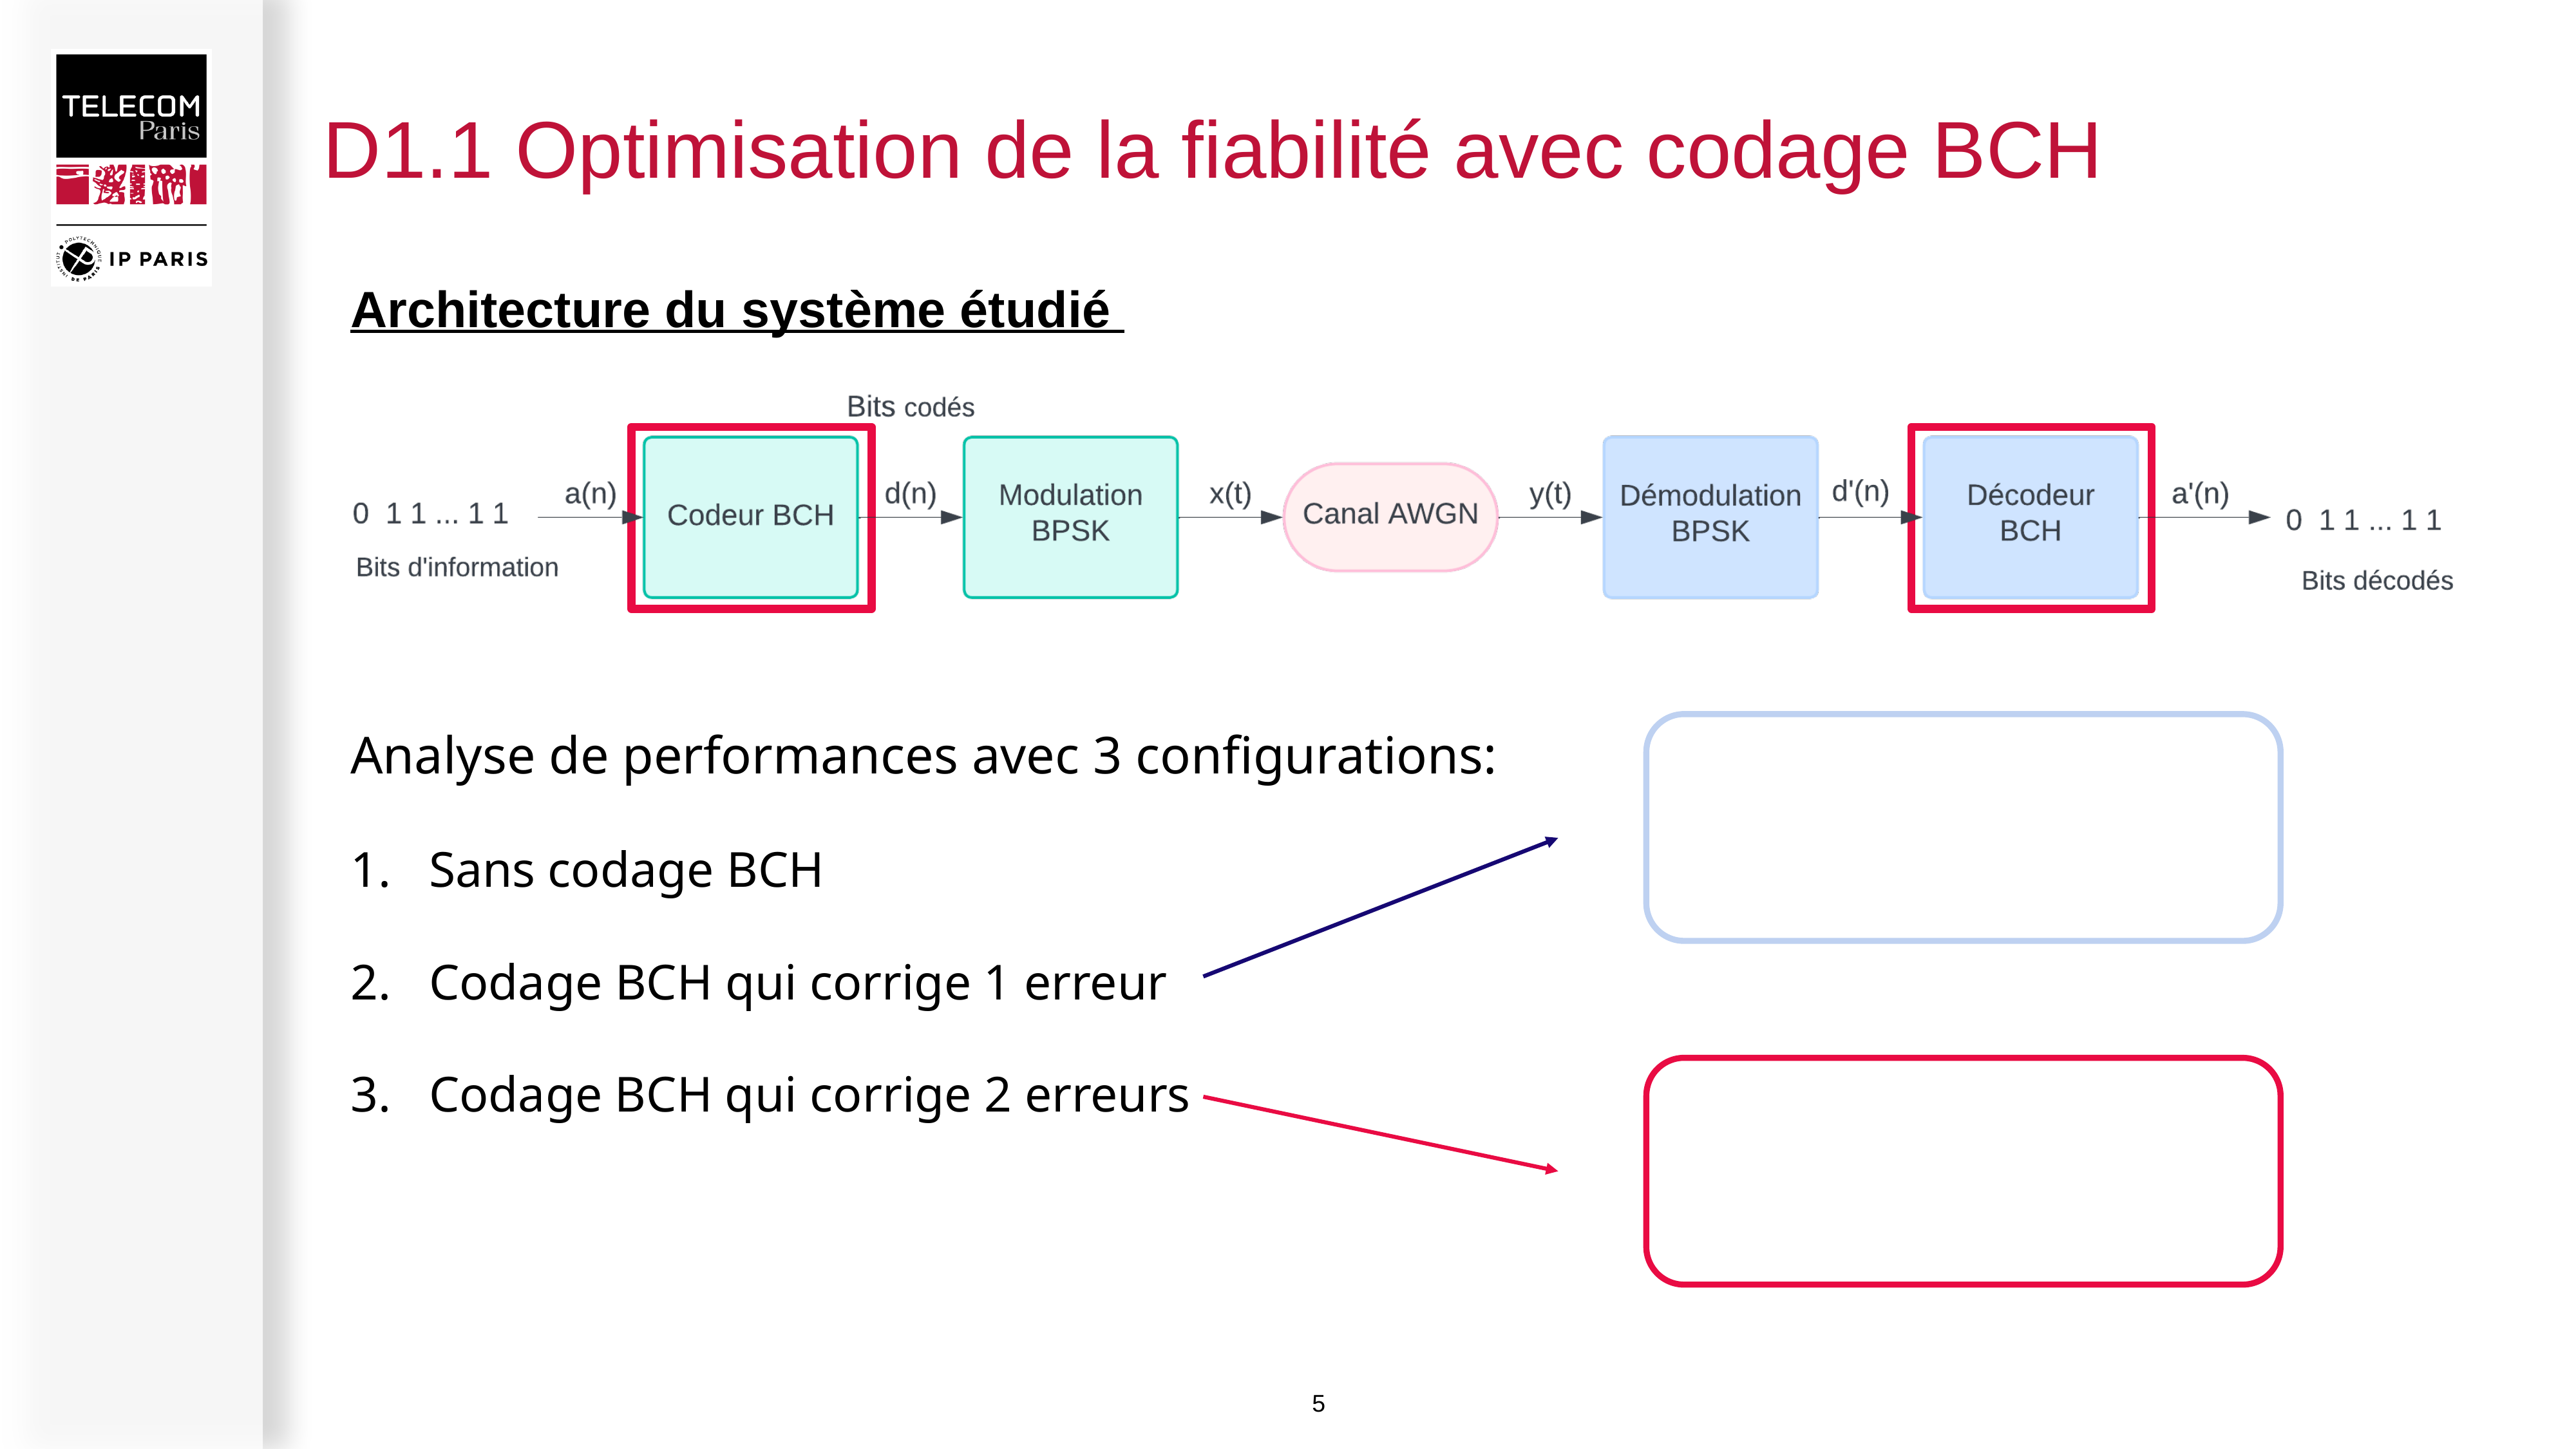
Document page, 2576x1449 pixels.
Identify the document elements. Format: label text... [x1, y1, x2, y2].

list Architecture du système étudié [345, 277, 1271, 352]
title D1.1 Optimisation de la fiabilité avec codage BCH [317, 90, 2429, 200]
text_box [1203, 1096, 1558, 1171]
text_box [1645, 1056, 2282, 1286]
picture [317, 352, 2489, 651]
text_box Analyse de performances avec 3 configurations: Sans codage BCH Codage BCH qui corrige 1 erreur Codage BCH qui corrige 2 erreurs [345, 724, 1558, 1358]
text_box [1203, 837, 1558, 977]
text_box [1645, 712, 2282, 943]
picture [51, 49, 212, 287]
slide_number 5 [1287, 1359, 1350, 1423]
